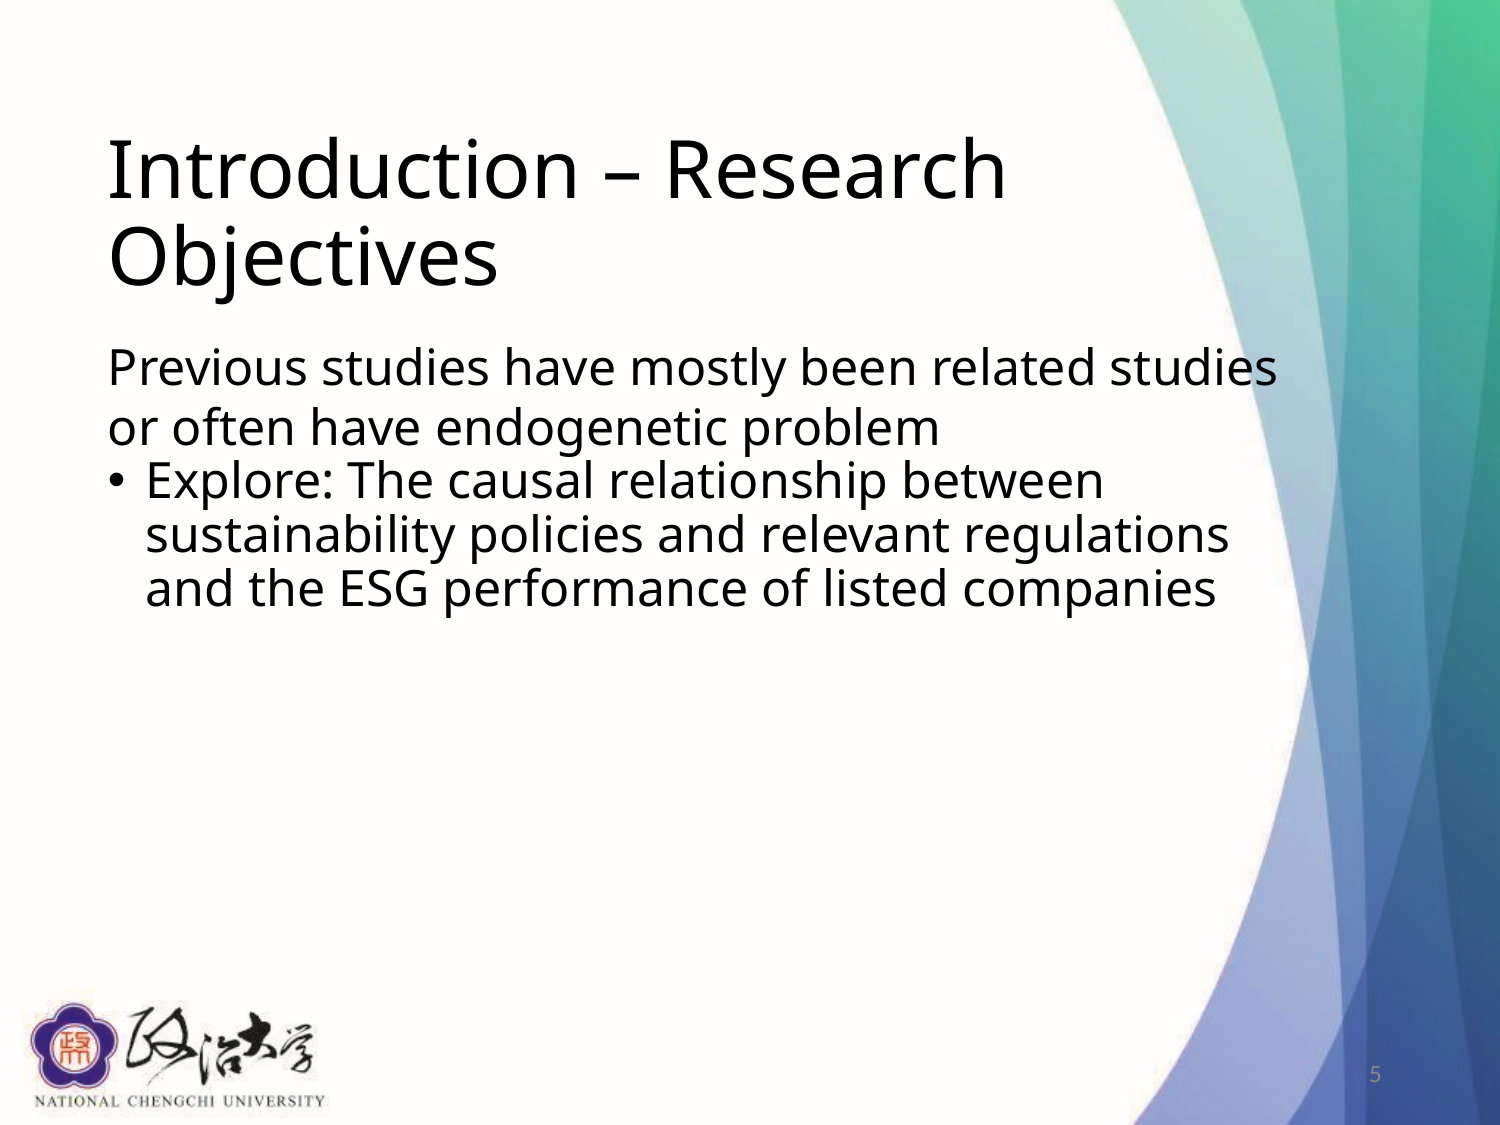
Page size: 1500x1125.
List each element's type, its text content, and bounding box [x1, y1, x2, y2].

picture [0, 0, 1500, 1125]
list Previous studies have mostly been related studies or often have endogenetic problem Explore: The causal relationship between sustainability policies and relevant regulations and the ESG performance of listed companies [92, 327, 1323, 993]
title Introduction – Research Objectives [92, 121, 1228, 311]
slide_number 5 [1059, 1042, 1397, 1103]
